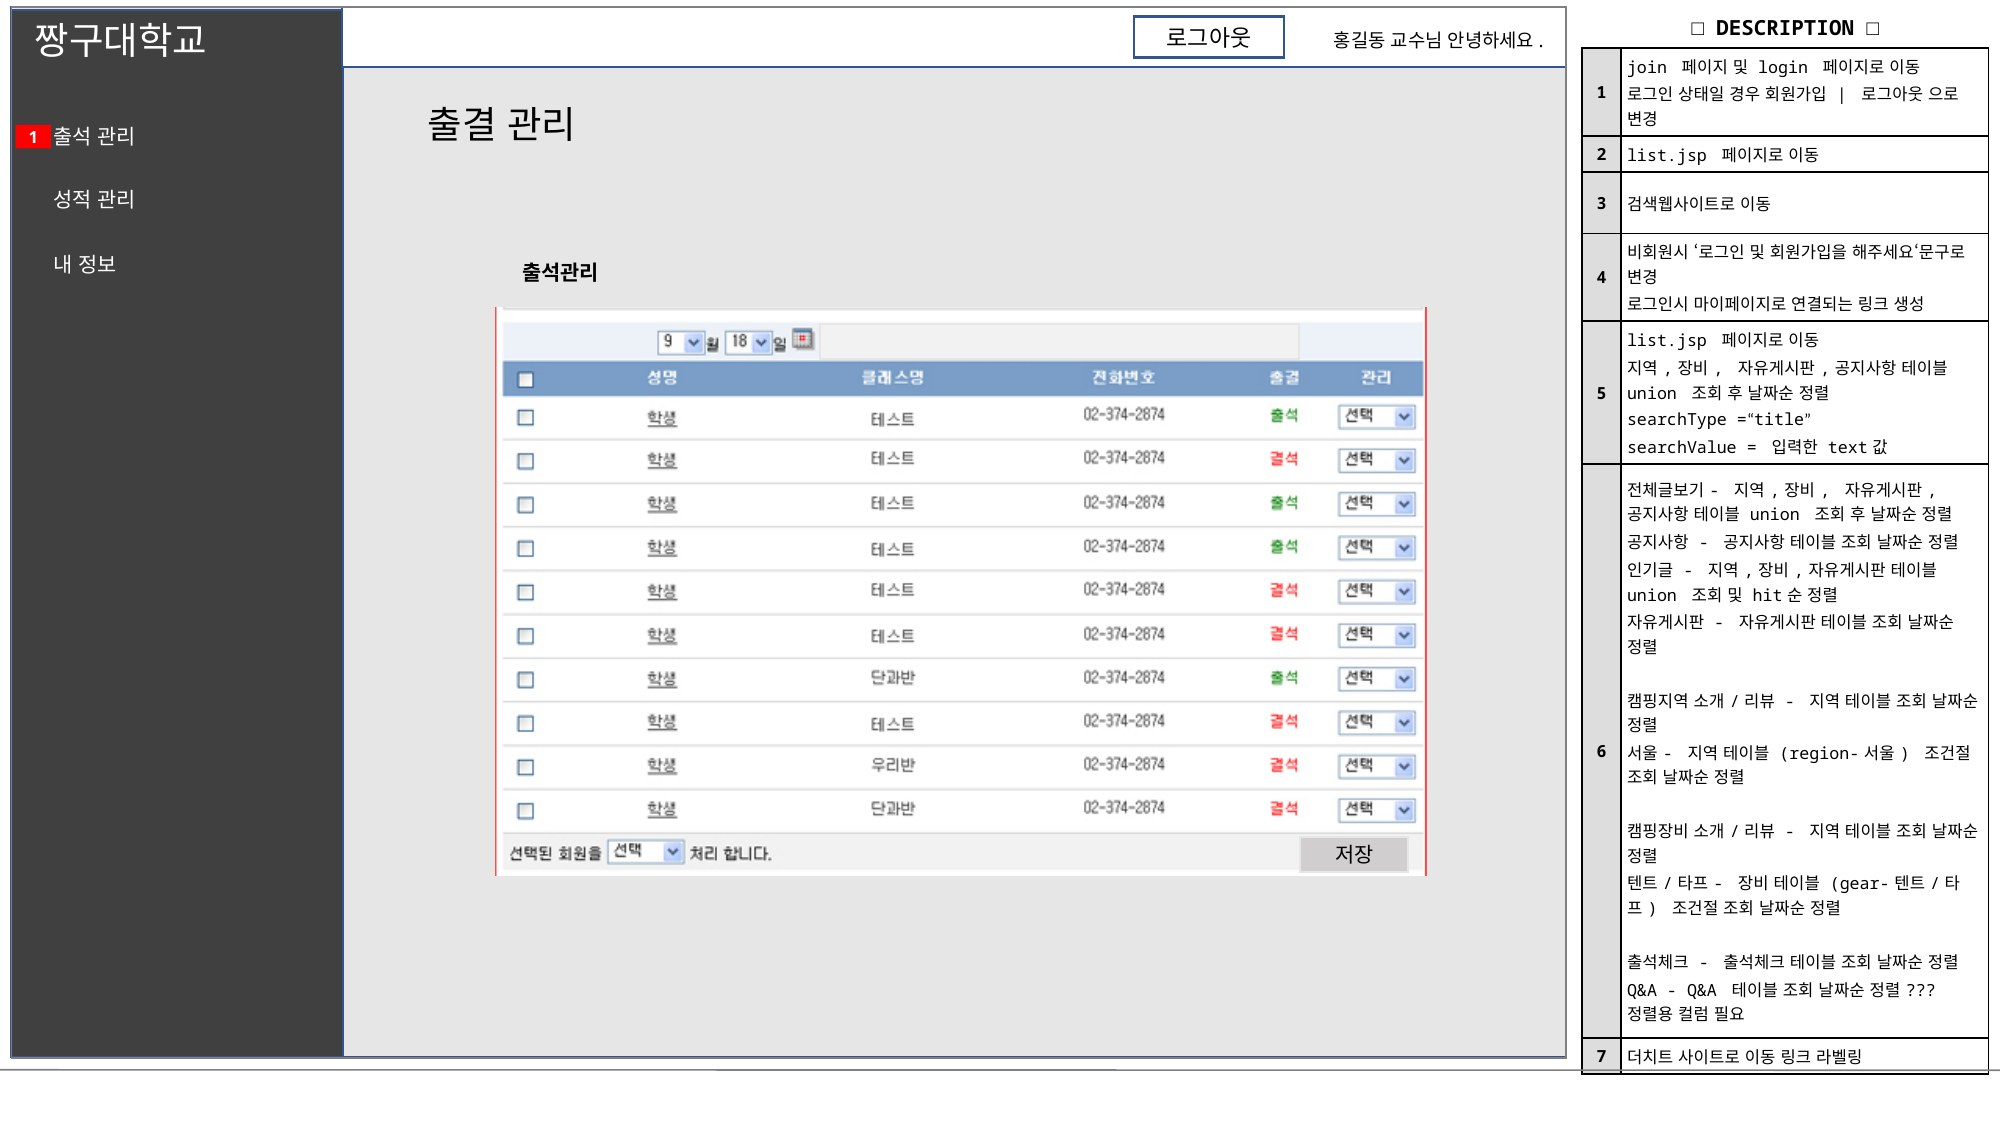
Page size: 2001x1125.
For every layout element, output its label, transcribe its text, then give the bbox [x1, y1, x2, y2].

table_cell 4 [1583, 234, 1620, 320]
text_box 홍길동 교수님 안녕하세요. [1319, 21, 1559, 59]
table_cell list.jsp 페이지로 이동 지역,장비, 자유게시판,공지사항 테이블 union 조회 후 날짜순 정렬 searchType =“title” searchValue = 입력한 text값 [1622, 322, 1988, 463]
table_cell 7 [1583, 1039, 1620, 1070]
text_box 내 정보 [38, 244, 492, 284]
text_box 출석 관리 [38, 116, 204, 157]
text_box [495, 307, 1427, 876]
text_box 성적 관리 [38, 179, 492, 219]
text_box 출석관리 [507, 252, 884, 292]
table_cell 더치트 사이트로 이동 링크 라벨링 [1622, 1039, 1988, 1070]
table_cell 2 [1583, 137, 1620, 171]
table_cell list.jsp 페이지로 이동 [1622, 137, 1988, 171]
table_cell 전체글보기- 지역,장비, 자유게시판,공지사항 테이블 union 조회 후 날짜순 정렬 공지사항 - 공지사항 테이블 조회 날짜순 정렬 인기글 - 지역,장비,자유게시판 테이블 union 조회 및 hit순 정렬 자유게시판 - 자유게시판 테이블 조회 날짜순 정렬 캠핑지역 소개/리뷰 - 지역 테이블 조회 날짜순 정렬 서울- 지역 테이블 (region-서울) 조건절 조회 날짜순 정렬 캠핑장비 소개/리뷰 - 지역 테이블 조회 날짜순 정렬 텐트/타프- 장비 테이블 (gear-텐트/타프) 조건절 조회 날짜순 정렬 출석체크 - 출석체크 테이블 조회 날짜순 정렬 Q&A - Q&A 테이블 조회 날짜순 정렬??? 정렬용 컬럼 필요 [1622, 465, 1988, 1037]
text_box 1 [15, 124, 51, 149]
table_cell 검색웹사이트로 이동 [1622, 173, 1988, 233]
text_box 출결 관리 [412, 94, 591, 154]
table_cell 1 [1583, 49, 1620, 135]
table_header □ DESCRIPTION □ [1582, 7, 1989, 47]
text_box 짱구대학교 [20, 9, 223, 70]
table_cell join 페이지 및 login 페이지로 이동 로그인 상태일 경우 회원가입 | 로그아웃 으로 변경 [1622, 49, 1988, 135]
table_cell 5 [1583, 322, 1620, 463]
table_cell 6 [1583, 465, 1620, 1037]
text_box 로그아웃 [1133, 15, 1285, 59]
table_cell 비회원시 ‘로그인 및 회원가입을 해주세요‘문구로 변경 로그인시 마이페이지로 연결되는 링크 생성 [1622, 234, 1988, 320]
table_cell 3 [1583, 173, 1620, 233]
text_box [11, 6, 1566, 1058]
